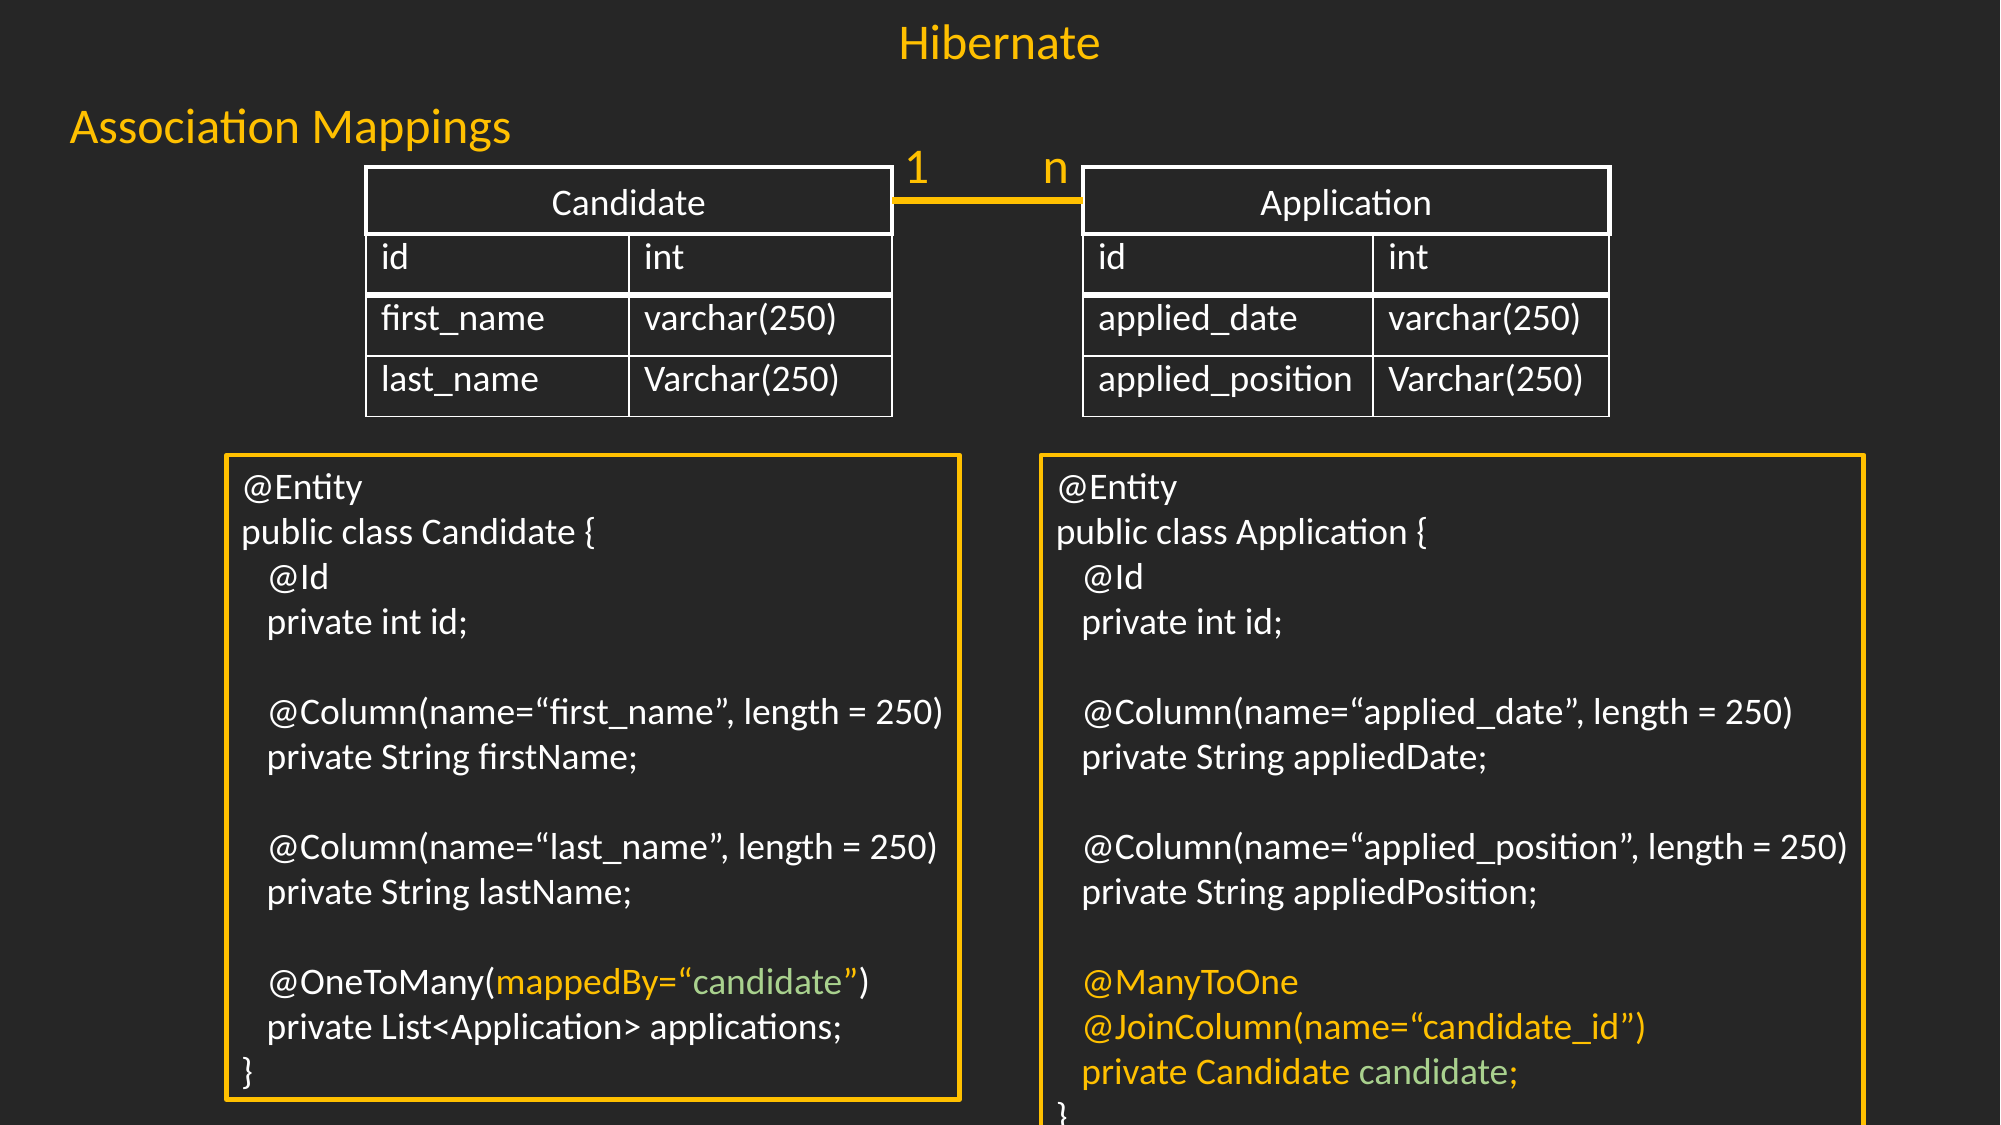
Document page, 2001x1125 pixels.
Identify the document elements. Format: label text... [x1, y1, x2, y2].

table_cell first_name [367, 298, 628, 355]
text_box @Entity public class Candidate { @Id private int id; @Column(name=“first_name”, length = 250) private String firstName; @Column(name=“last_name”, length = 250) private String lastName; @OneToMany(mappedBy=“candidate”) private List<Application> applications; } [226, 454, 960, 1100]
table_cell applied_position [1084, 357, 1372, 416]
table_header int [1374, 235, 1608, 292]
table_header id [367, 235, 628, 292]
table_header int [630, 235, 891, 292]
text_box 1 [889, 125, 945, 201]
text_box Association Mappings [54, 86, 527, 161]
table_cell varchar(250) [1374, 298, 1608, 355]
table_header id [1084, 235, 1372, 292]
text_box Candidate [365, 166, 893, 235]
text_box Hibernate [883, 2, 1117, 78]
text_box @Entity public class Application { @Id private int id; @Column(name=“applied_date”, length = 250) private String appliedDate; @Column(name=“applied_position”, length = 250) private String appliedPosition; @ManyToOne @JoinColumn(name=“candidate_id”) private Candidate candidate; } [1041, 454, 1864, 1125]
table_cell applied_date [1084, 298, 1372, 355]
table_cell last_name [367, 357, 628, 416]
table_cell Varchar(250) [630, 357, 891, 416]
table_cell varchar(250) [630, 298, 891, 355]
table_cell Varchar(250) [1374, 357, 1608, 416]
text_box n [1027, 125, 1084, 200]
text_box Application [1082, 166, 1610, 235]
